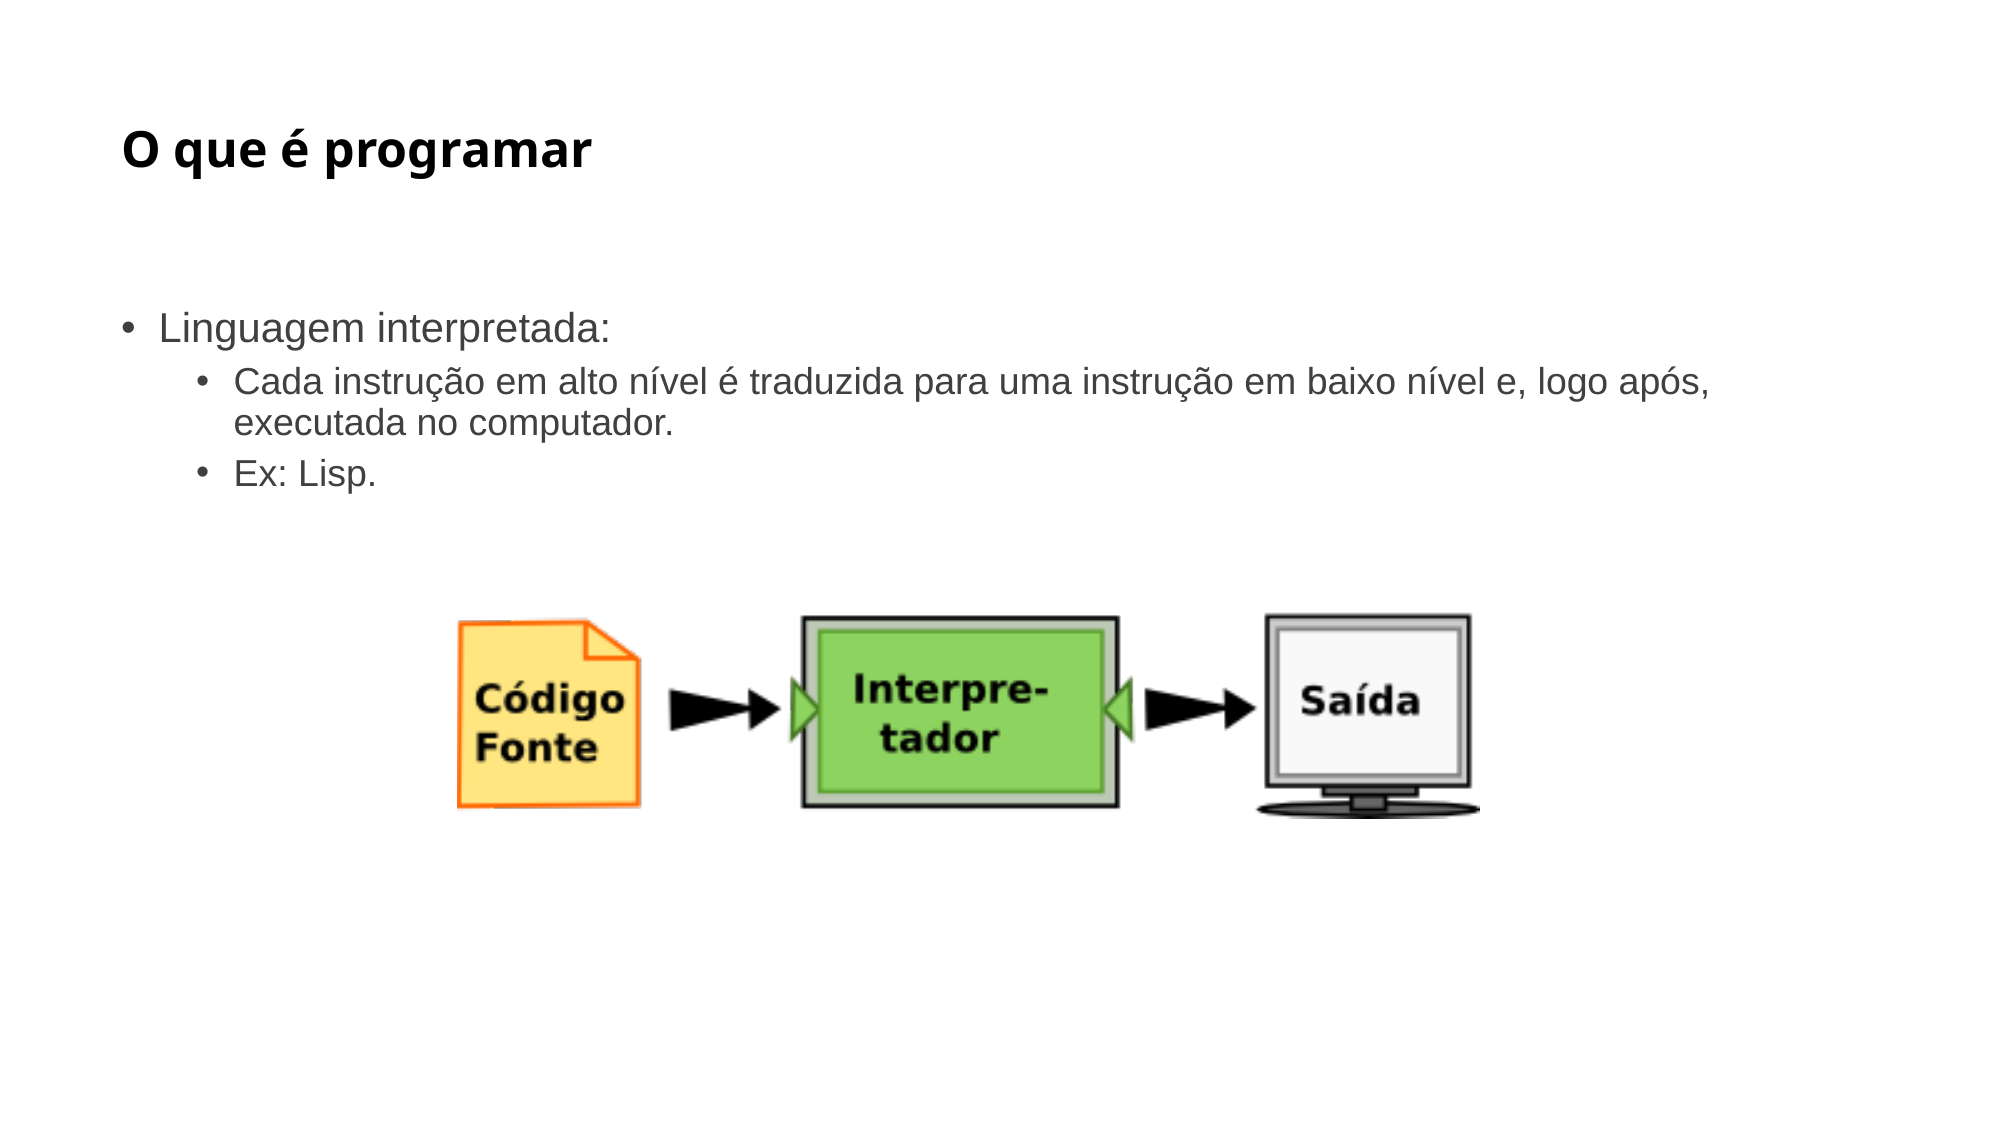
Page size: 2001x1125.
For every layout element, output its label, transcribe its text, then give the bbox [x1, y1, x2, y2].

list Linguagem interpretada: Cada instrução em alto nível é traduzida para uma instrução em baixo nível e, logo após, executada no computador. Ex: Lisp. [106, 299, 1832, 1014]
picture [457, 494, 1480, 819]
title O que é programar [106, 42, 1832, 260]
